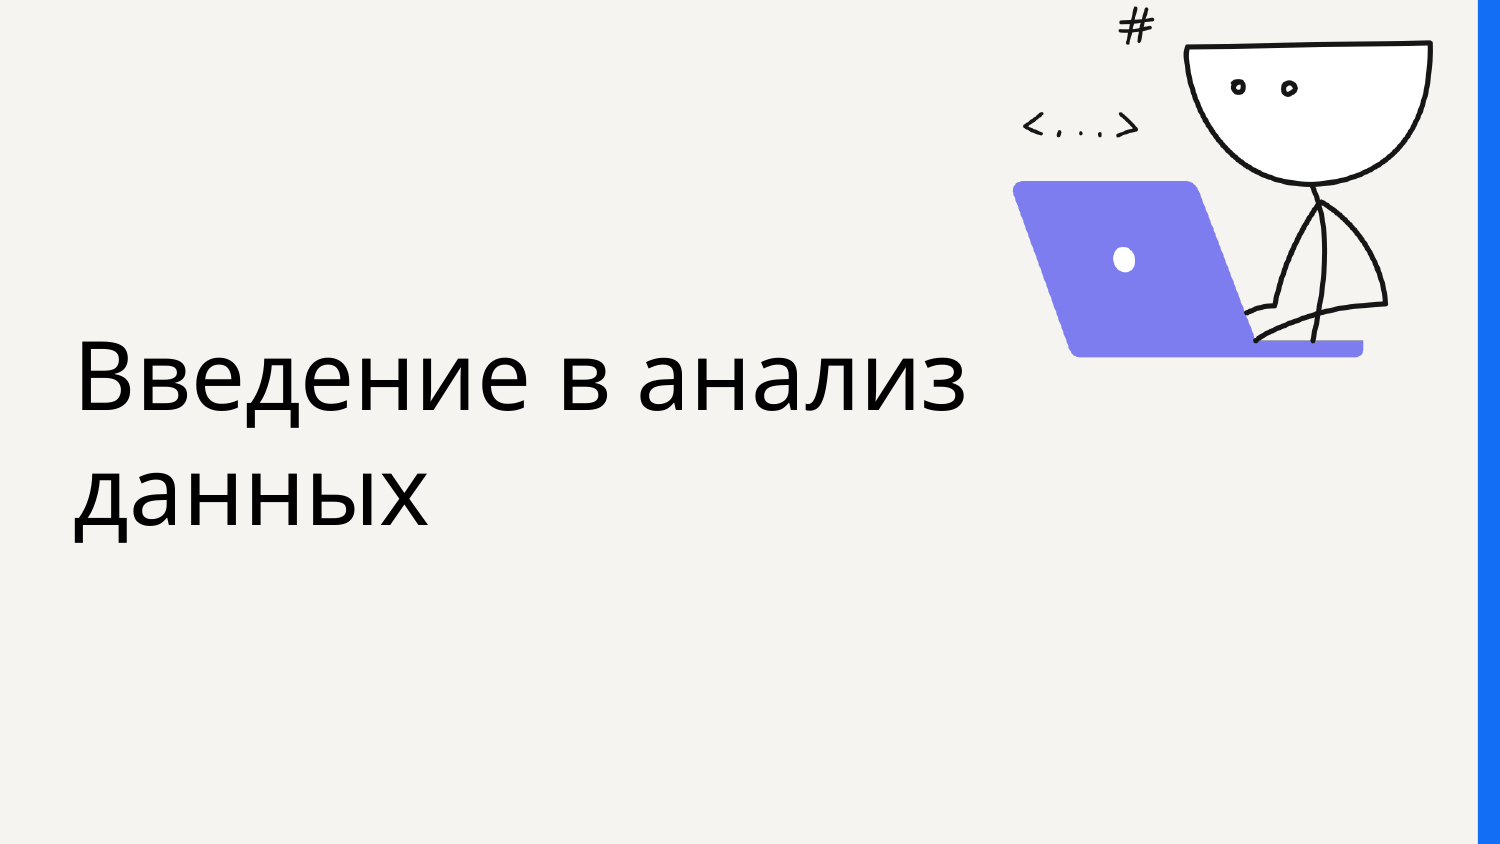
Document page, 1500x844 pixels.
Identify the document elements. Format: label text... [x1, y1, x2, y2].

text_box [1477, 0, 1500, 844]
picture [988, 0, 1466, 421]
title Введение в анализ данных [59, 258, 1100, 602]
